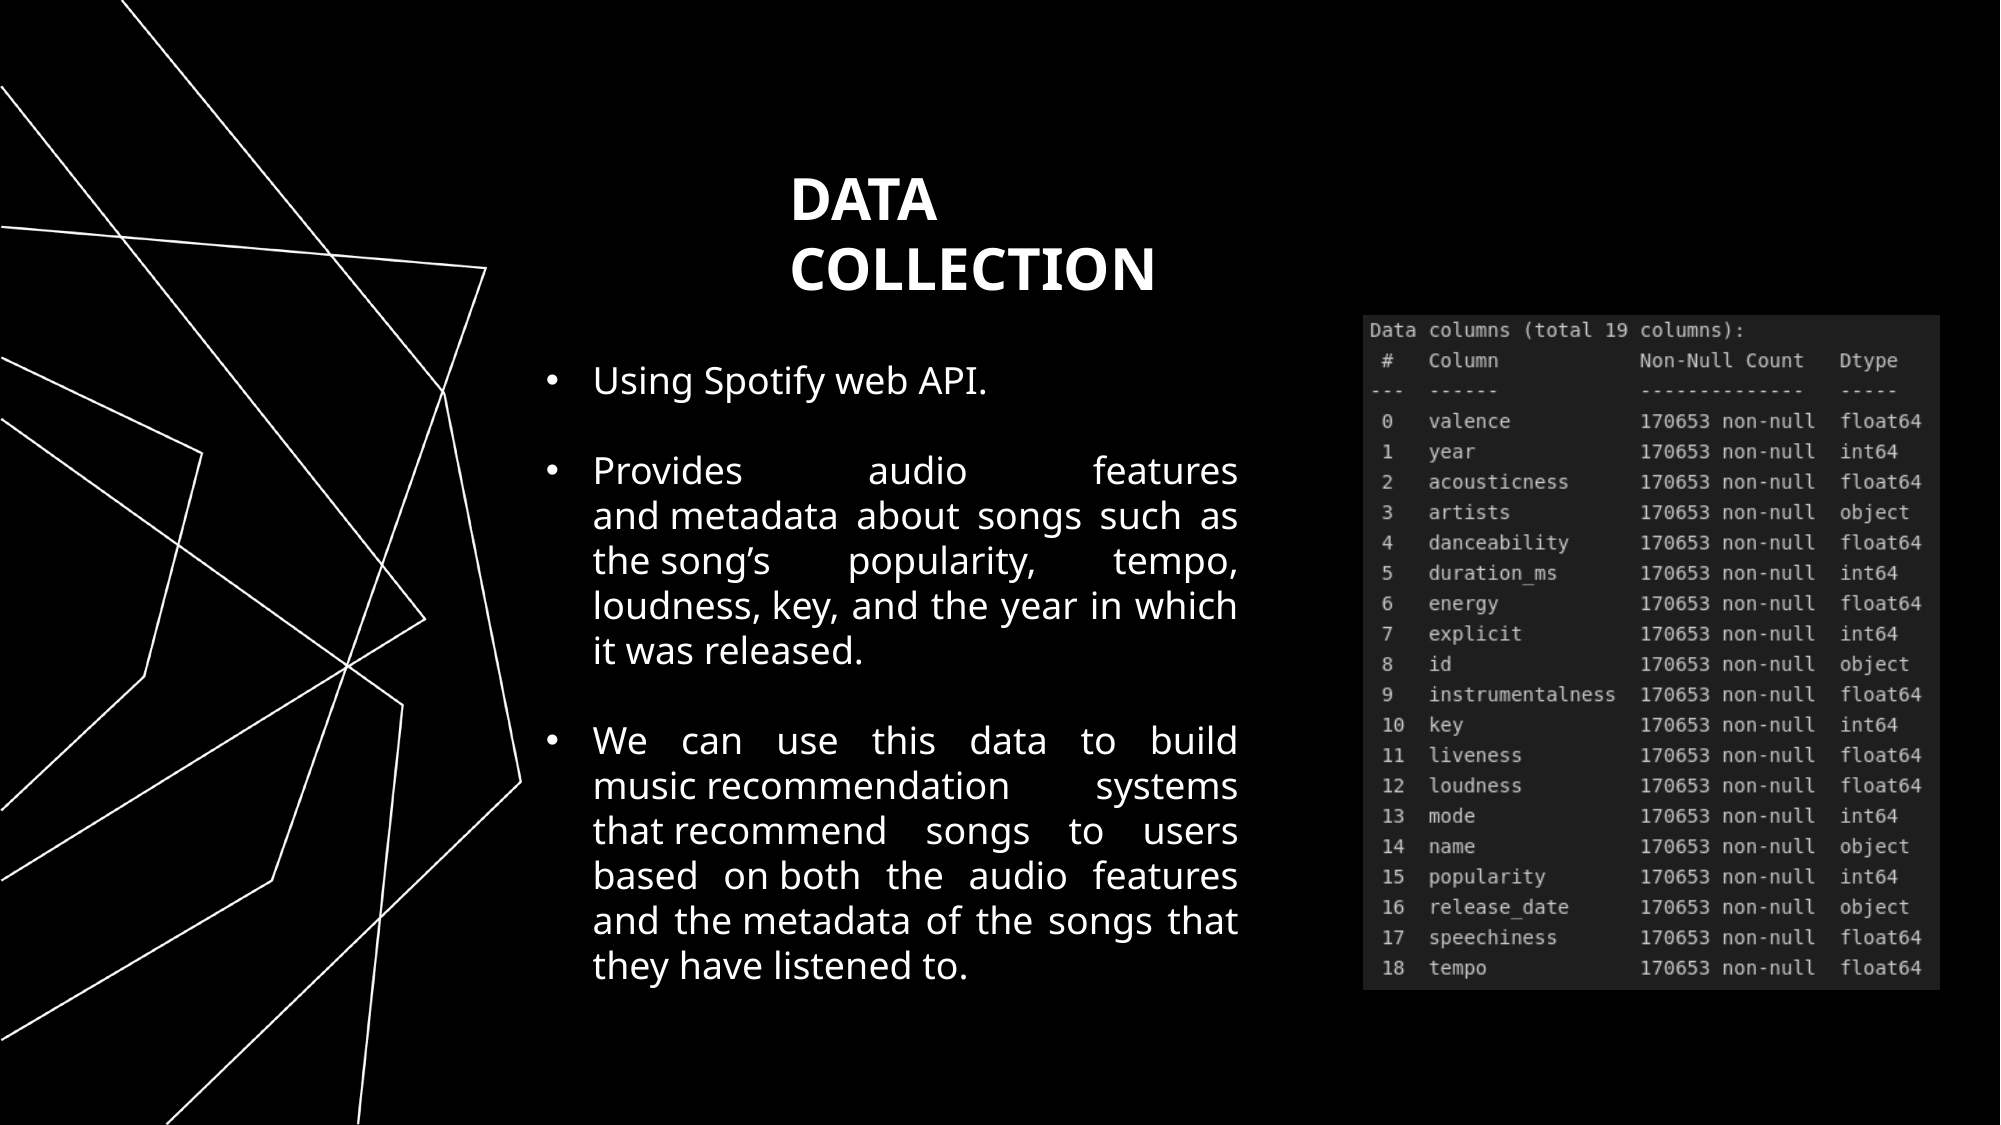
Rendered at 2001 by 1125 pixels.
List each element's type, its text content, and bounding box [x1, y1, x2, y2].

text_box DATA COLLECTION​ [774, 154, 1286, 310]
text_box Using Spotify web API.​ ​ Provides audio features and metadata about songs such as the song’s popularity, tempo, loudness, key, and the year in which it was released. ​ ​ We can use this data to build music recommendation systems that recommend songs to users based on both the audio features and the metadata of the songs that they have listened to.​ [531, 349, 1254, 995]
picture [0, 0, 522, 1125]
picture [1363, 315, 1940, 991]
